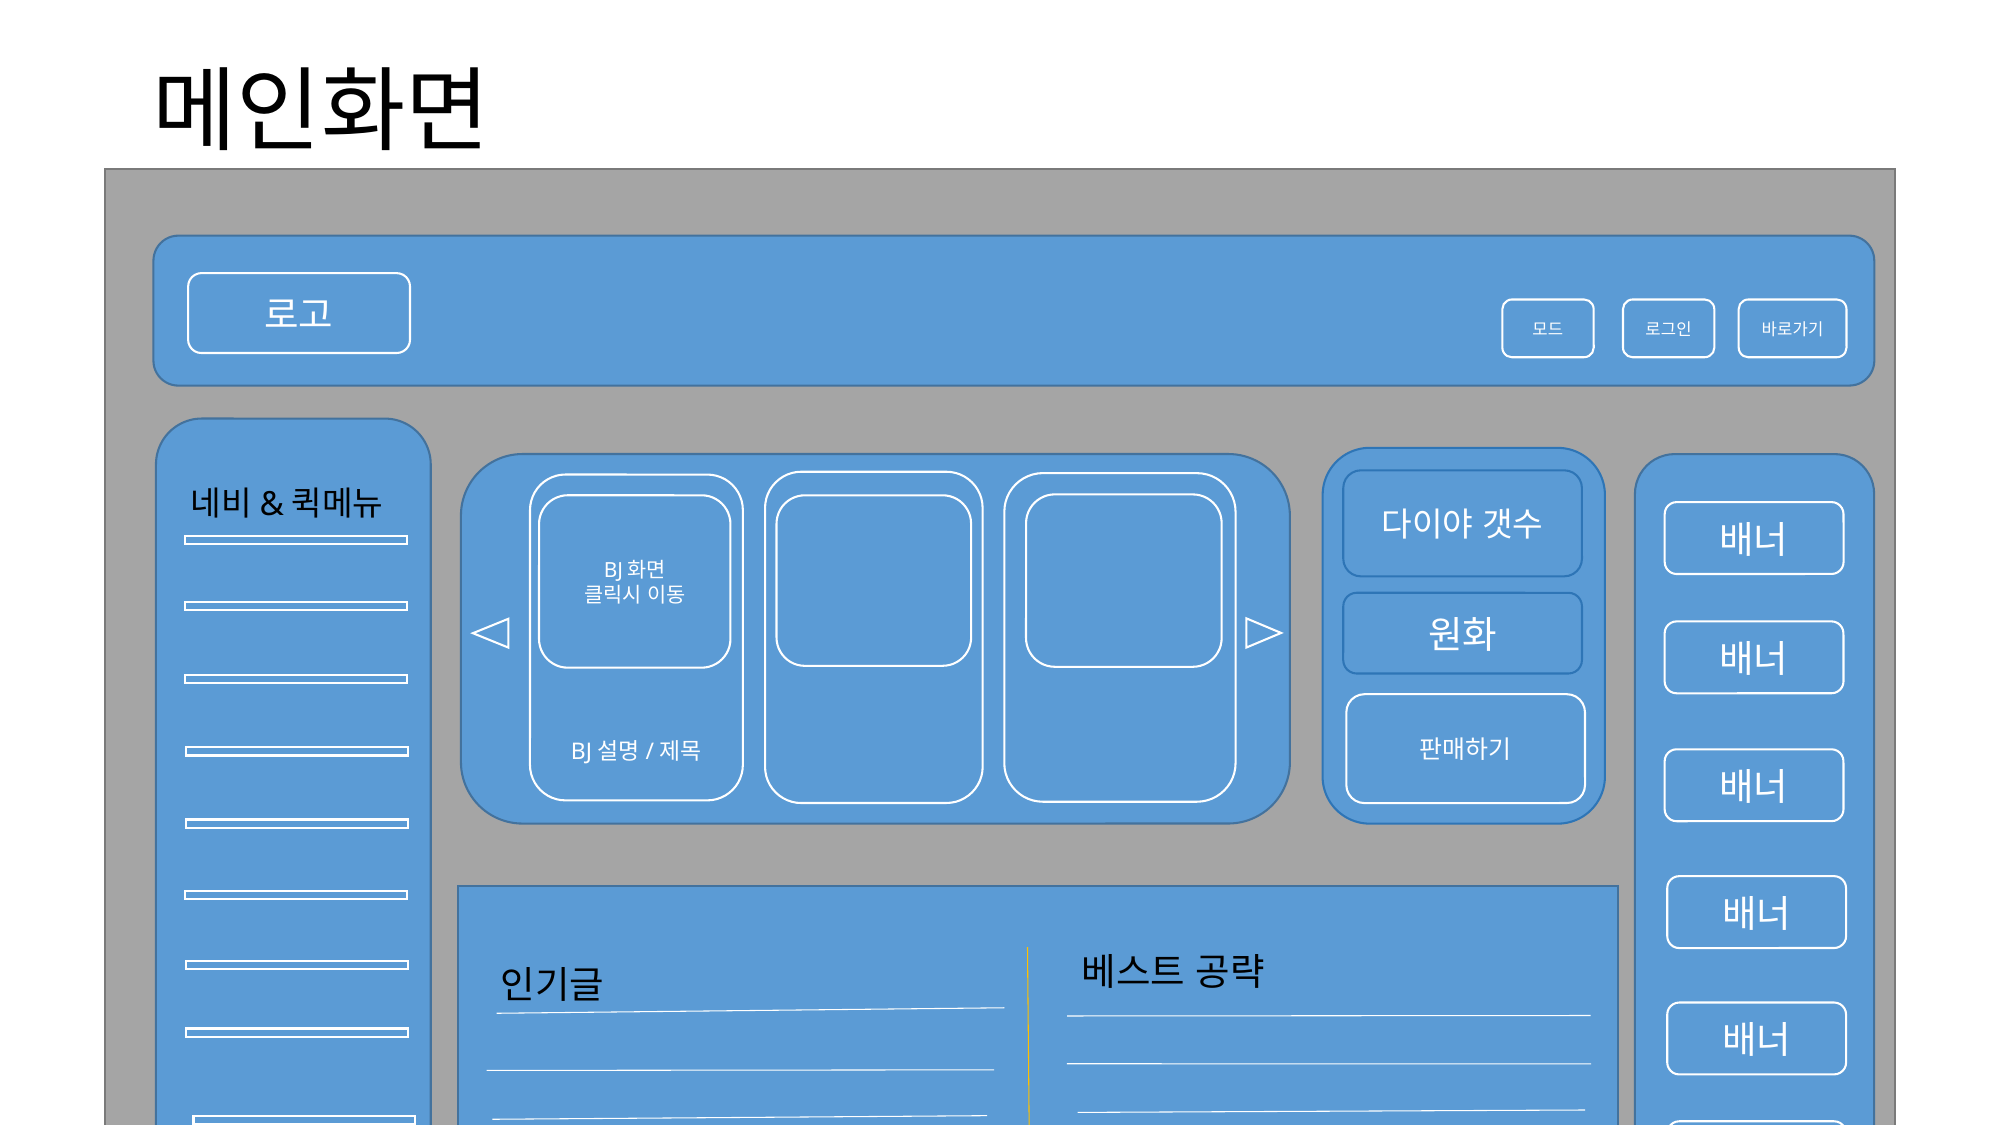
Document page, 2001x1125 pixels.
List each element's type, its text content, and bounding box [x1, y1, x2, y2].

text_box [1003, 472, 1237, 803]
text_box 배너 [1666, 875, 1848, 950]
text_box 로그인 [1621, 298, 1716, 359]
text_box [1027, 947, 1035, 1125]
text_box [184, 601, 408, 611]
text_box 배너 [1663, 620, 1845, 695]
text_box [184, 890, 408, 900]
text_box [459, 452, 1291, 825]
text_box [764, 470, 984, 805]
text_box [492, 1115, 988, 1120]
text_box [1077, 1109, 1586, 1113]
text_box 원화 [1342, 591, 1584, 675]
text_box 베스트 공략 [1066, 940, 1594, 1001]
text_box BJ화면 클릭시 이동 [537, 494, 732, 669]
text_box 다이야 갯수 [1342, 469, 1584, 578]
text_box 로고 [187, 272, 412, 355]
text_box 배너 [1663, 501, 1845, 576]
text_box [104, 168, 1896, 1125]
text_box 배너 [1669, 1120, 1845, 1125]
text_box [152, 234, 1876, 387]
text_box [185, 960, 409, 970]
text_box [185, 1027, 409, 1038]
text_box 바로가기 [1737, 298, 1848, 359]
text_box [496, 1007, 1005, 1014]
text_box 배너 [1663, 748, 1845, 823]
text_box 배너 [1666, 1001, 1848, 1076]
text_box [1245, 616, 1284, 650]
text_box 판매하기 [1345, 693, 1587, 805]
text_box [457, 885, 1619, 1125]
text_box [1024, 493, 1223, 668]
text_box [1321, 446, 1606, 825]
text_box [184, 674, 408, 684]
text_box [185, 746, 409, 757]
text_box [470, 617, 510, 650]
title 메인화면 [137, 59, 1863, 168]
text_box [154, 417, 432, 1125]
text_box [775, 494, 973, 667]
text_box [1633, 453, 1876, 1125]
text_box [184, 535, 408, 545]
text_box BJ설명/제목 [528, 473, 744, 802]
text_box 인기글 [486, 953, 987, 1014]
text_box [192, 1115, 416, 1125]
text_box 네비&퀵메뉴 [175, 474, 410, 530]
text_box 모드 [1501, 298, 1595, 359]
text_box [185, 818, 409, 829]
